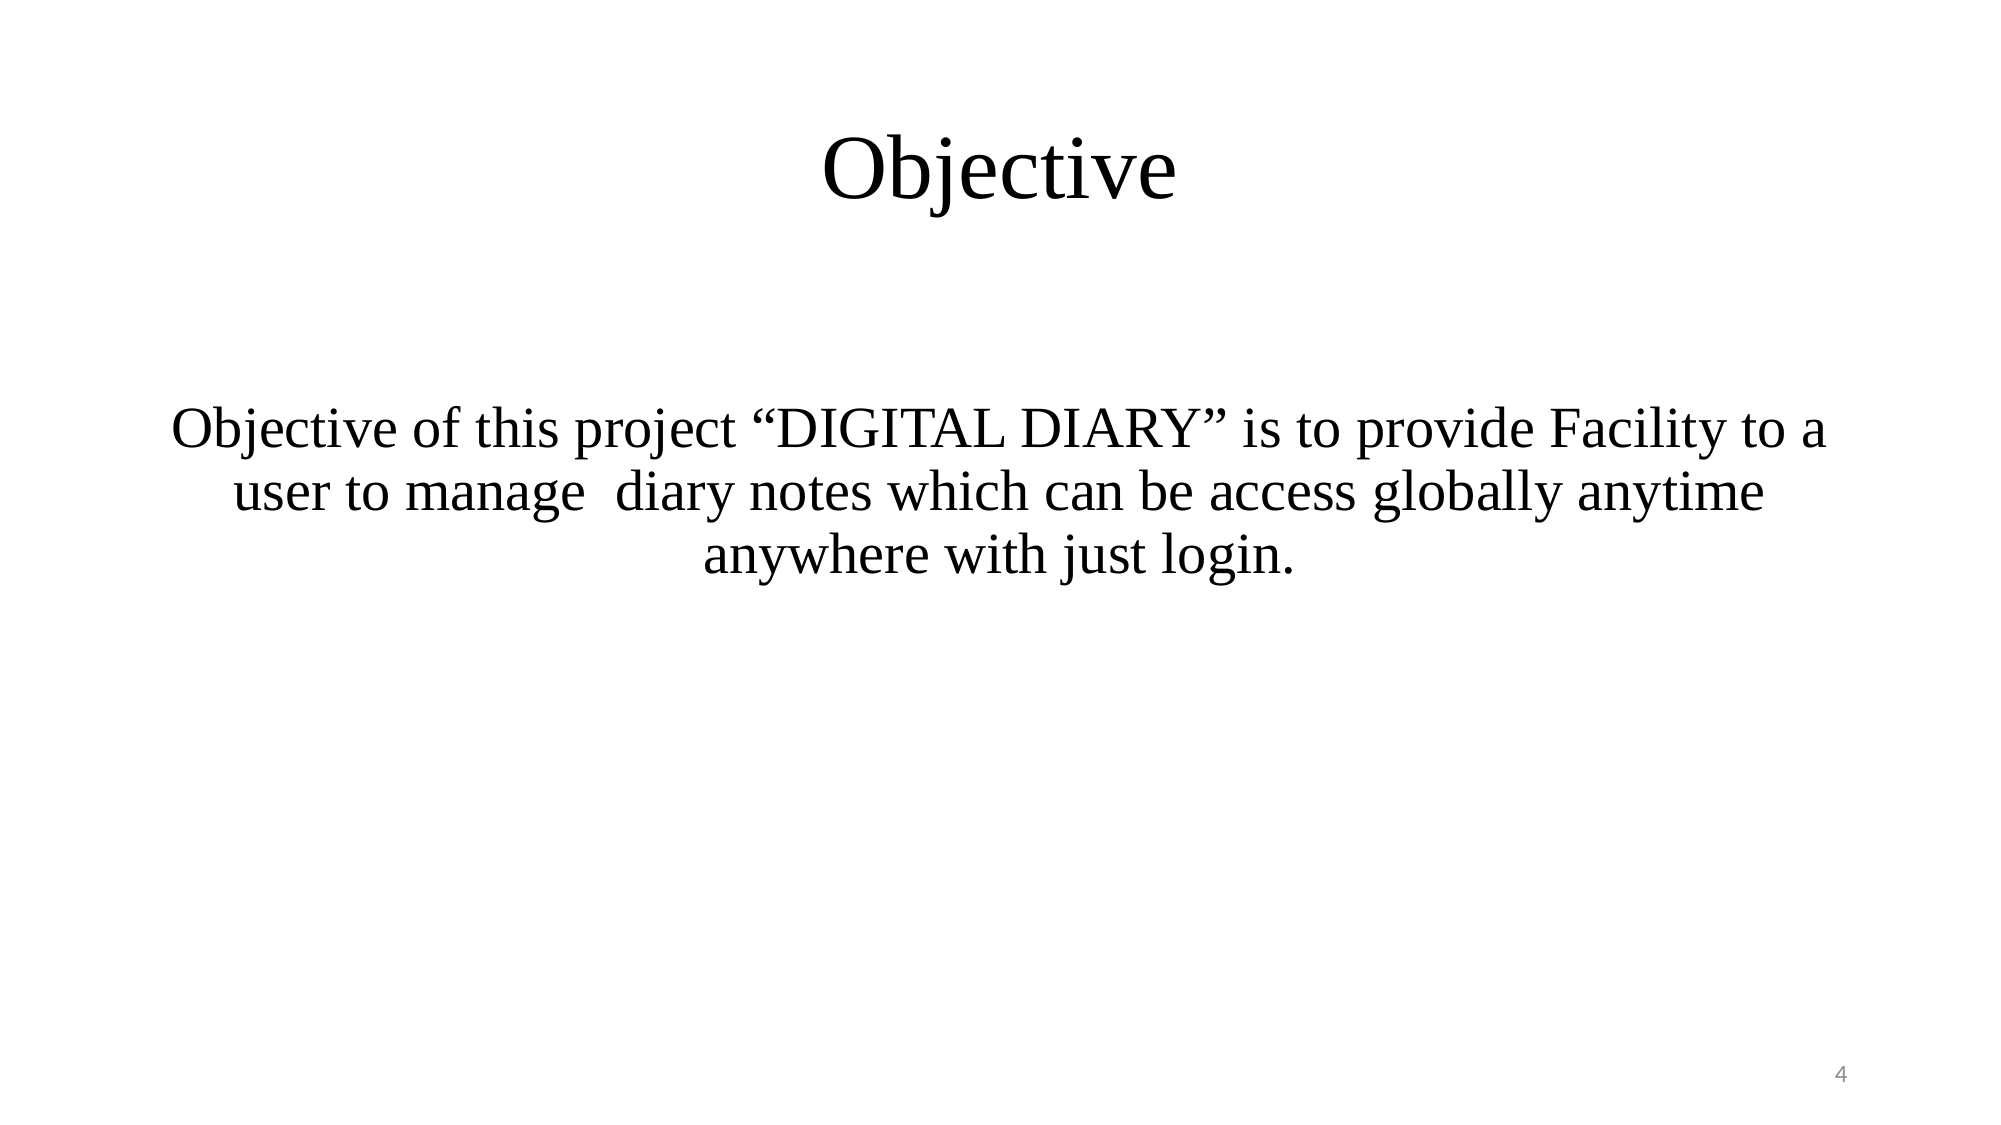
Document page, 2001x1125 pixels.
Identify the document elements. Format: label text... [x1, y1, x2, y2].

slide_number 4 [1412, 1042, 1863, 1103]
list Objective of this project “DIGITAL DIARY” is to provide Facility to a user to manage diary notes which can be access globally anytime anywhere with just login. [137, 299, 1863, 1014]
title Objective [137, 59, 1863, 278]
